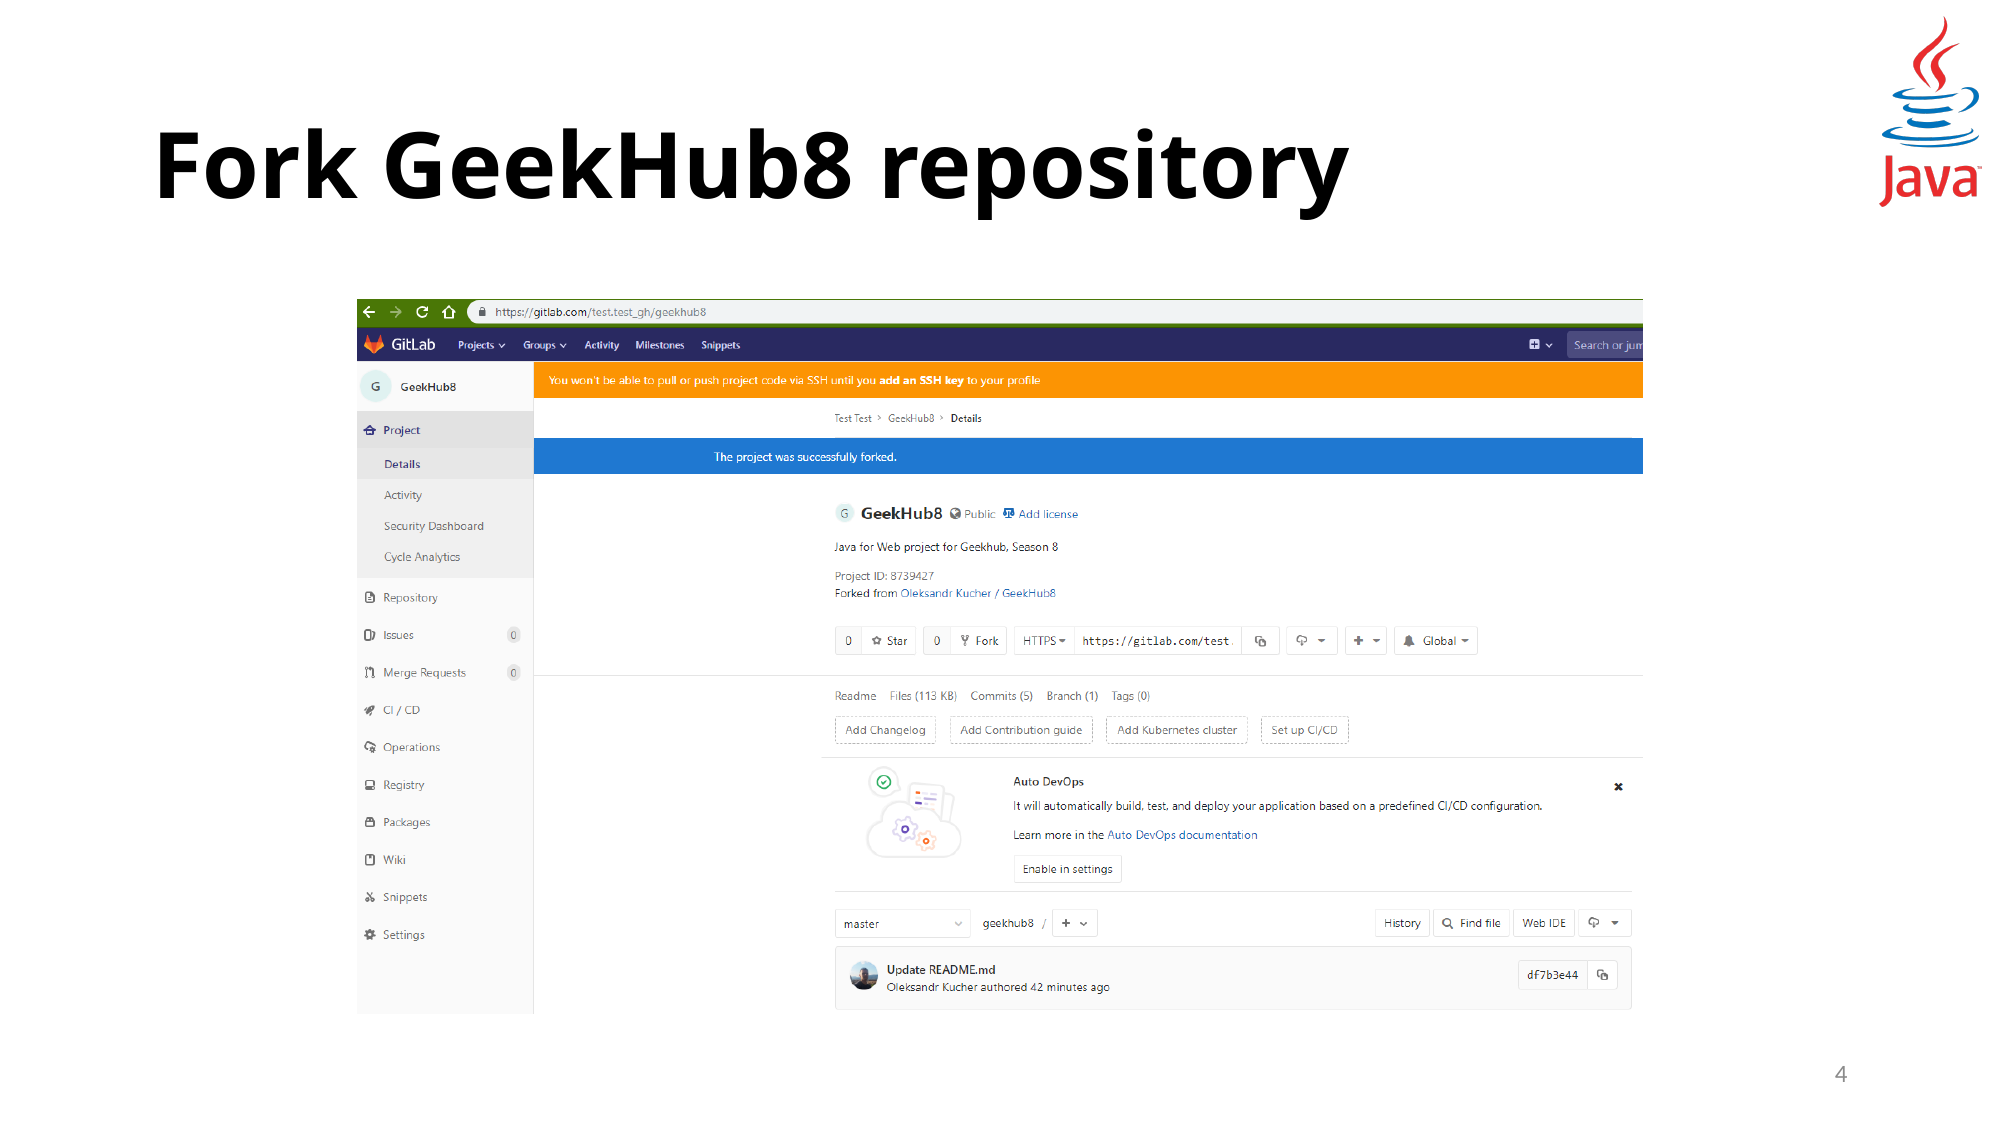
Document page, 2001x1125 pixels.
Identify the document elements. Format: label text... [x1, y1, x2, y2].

picture [1879, 16, 1982, 207]
slide_number 4 [1412, 1042, 1863, 1103]
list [357, 299, 1643, 1014]
title Fork GeekHub8 repository [137, 59, 1863, 278]
